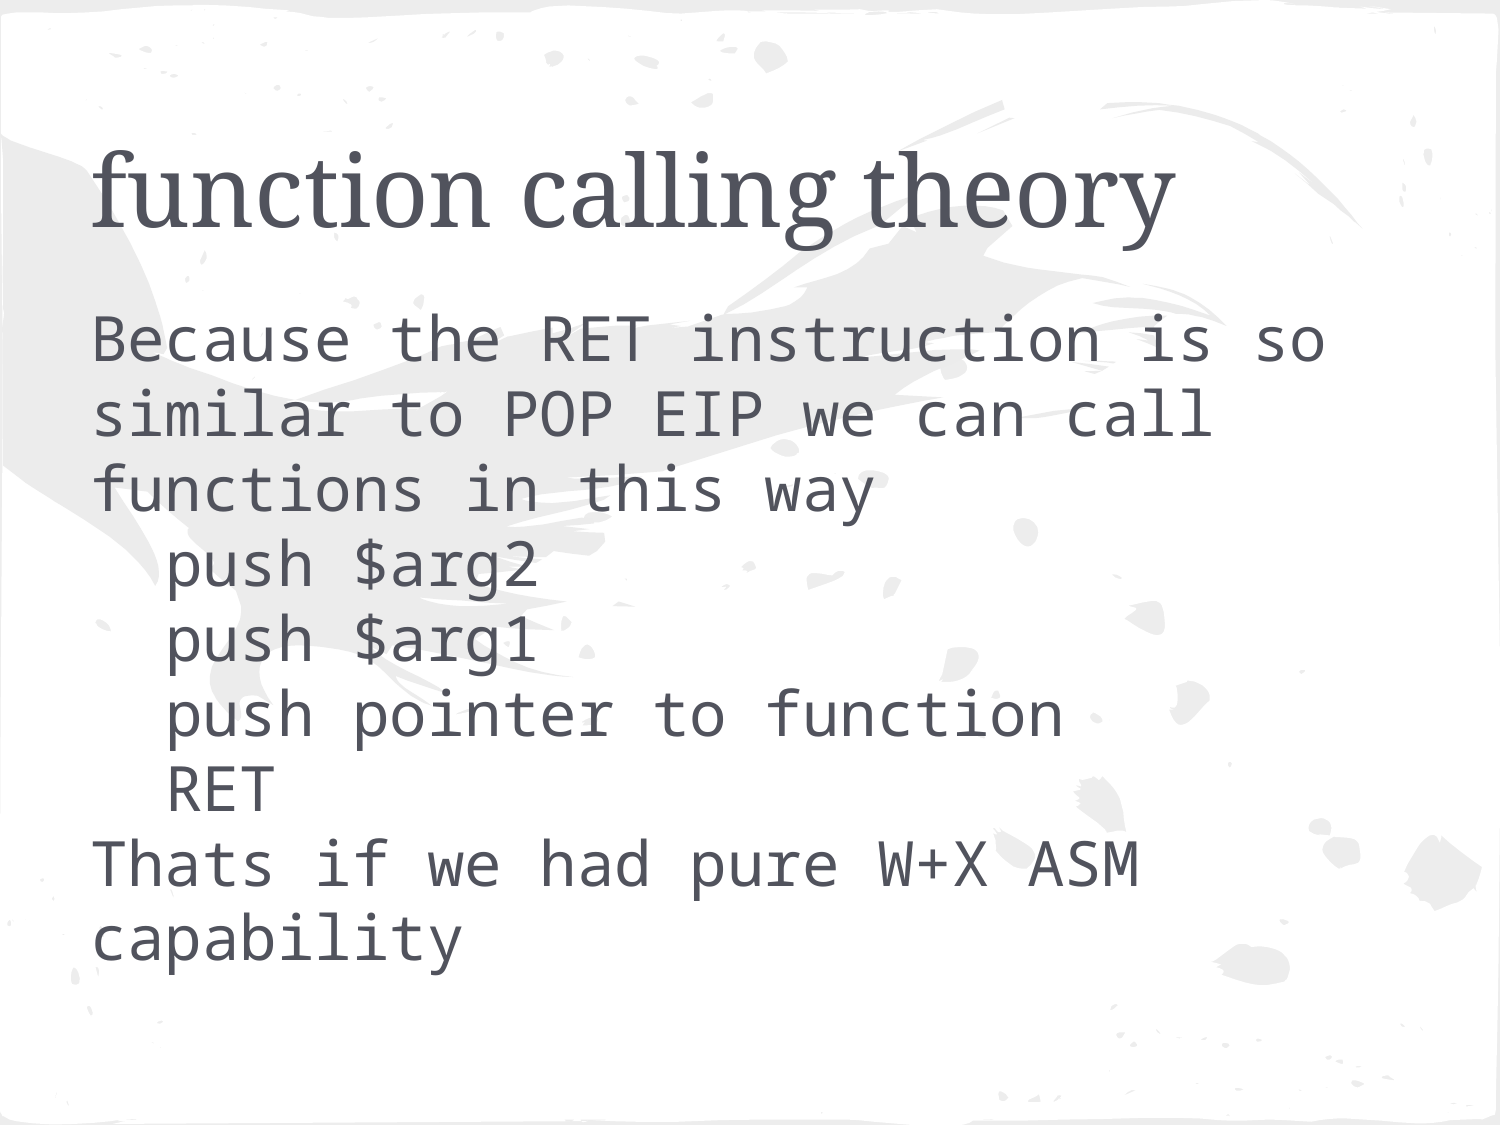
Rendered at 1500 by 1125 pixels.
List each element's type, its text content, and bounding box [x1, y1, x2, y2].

list Because the RET instruction is so similar to POP EIP we can call functions in this way push $arg2 push $arg1 push pointer to function RET Thats if we had pure W+X ASM capability [75, 283, 1422, 1078]
title function calling theory [75, 34, 1425, 263]
